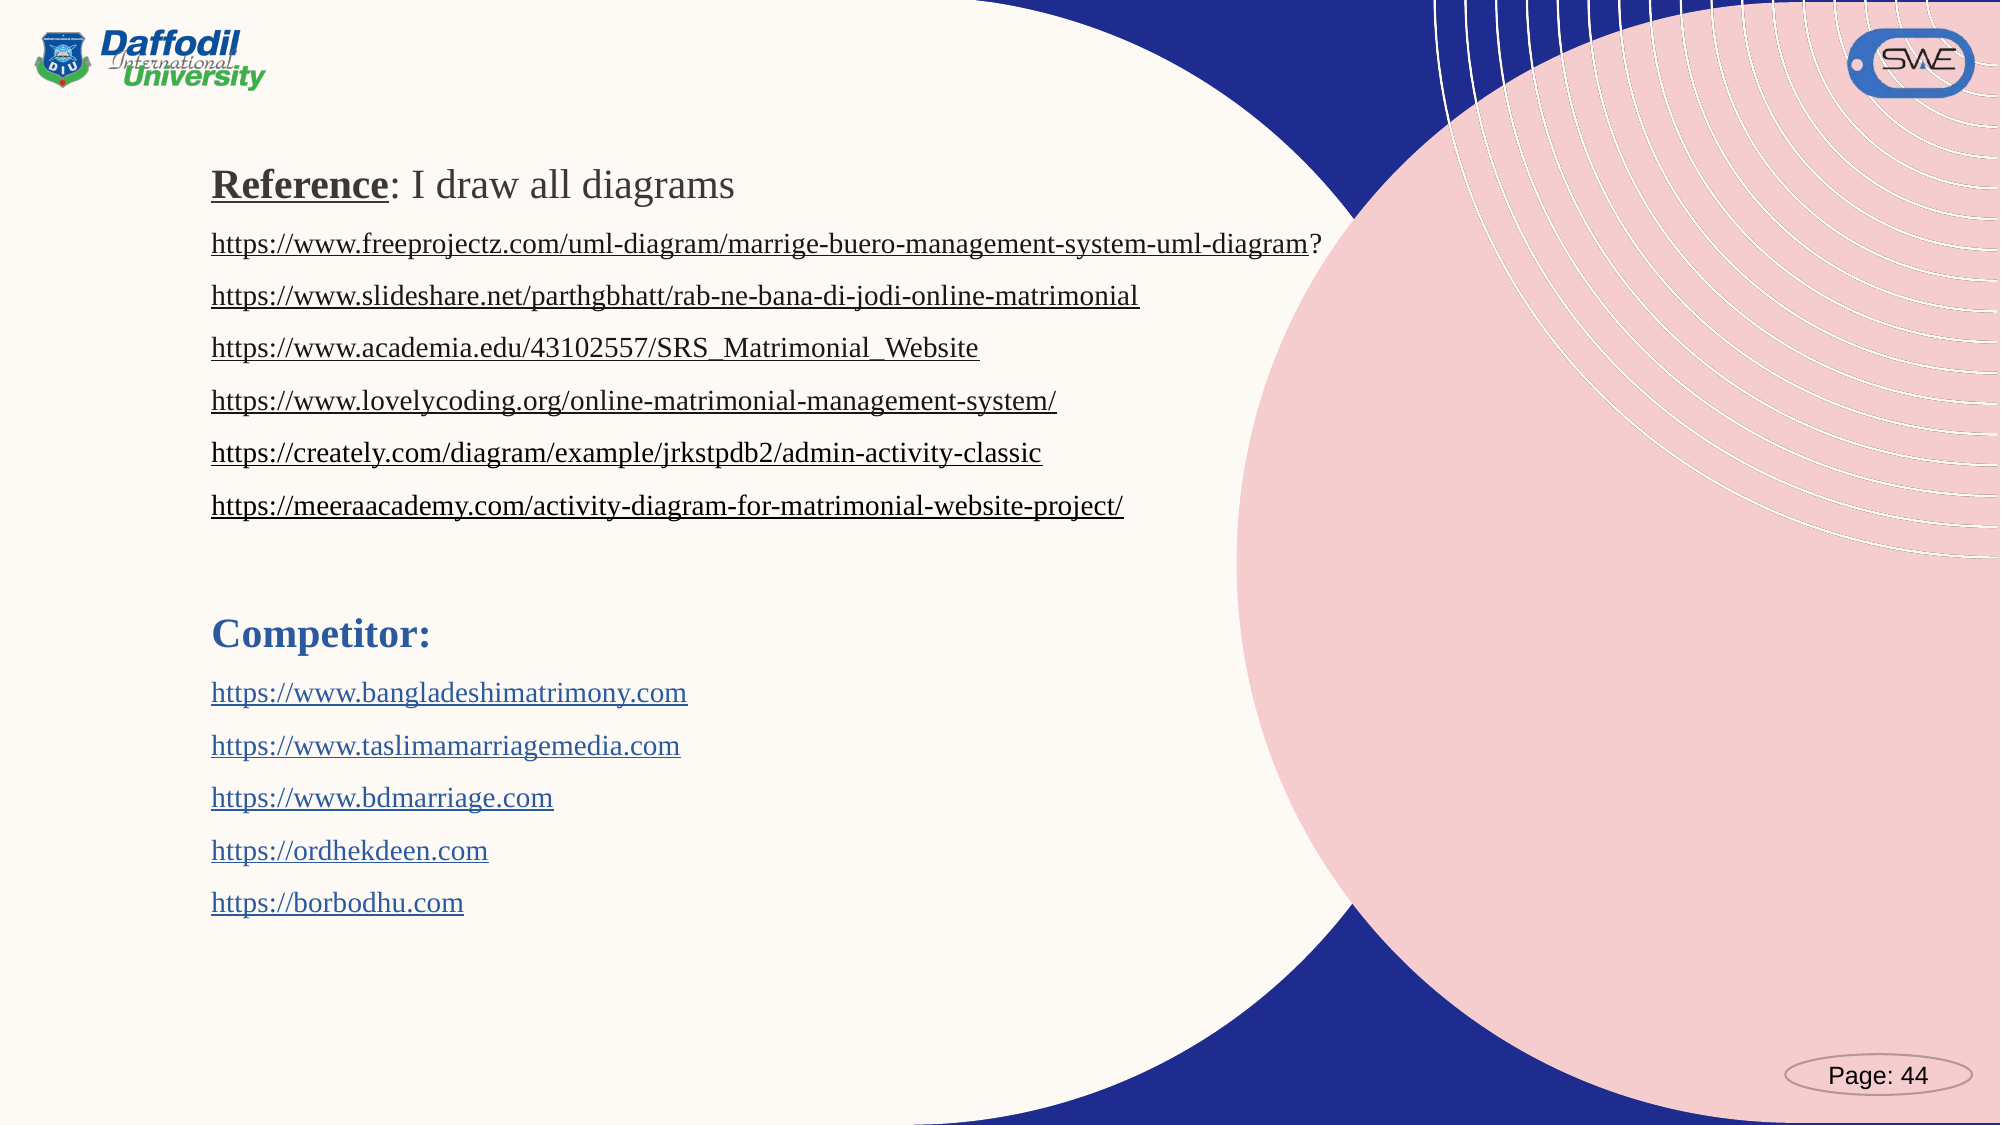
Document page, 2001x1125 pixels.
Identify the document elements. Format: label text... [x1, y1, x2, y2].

picture [1433, 0, 1997, 559]
picture [34, 29, 267, 91]
text_box Reference: I draw all diagrams https://www.freeprojectz.com/uml-diagram/marrige-buero-management-system-uml-diagram? https://www.slideshare.net/parthgbhatt/rab-ne-bana-di-jodi-online-matrimonial https://www.academia.edu/43102557/SRS_Matrimonial_Website https://www.lovelycoding.org/online-matrimonial-management-system/ https://creately.com/diagram/example/jrkstpdb2/admin-activity-classic https://meeraacademy.com/activity-diagram-for-matrimonial-website-project/ Competitor: https://www.bangladeshimatrimony.com https://www.taslimamarriagemedia.com https://www.bdmarriage.com https://ordhekdeen.com https://borbodhu.com [196, 98, 1782, 926]
text_box Page: 44 [1784, 1053, 1974, 1096]
